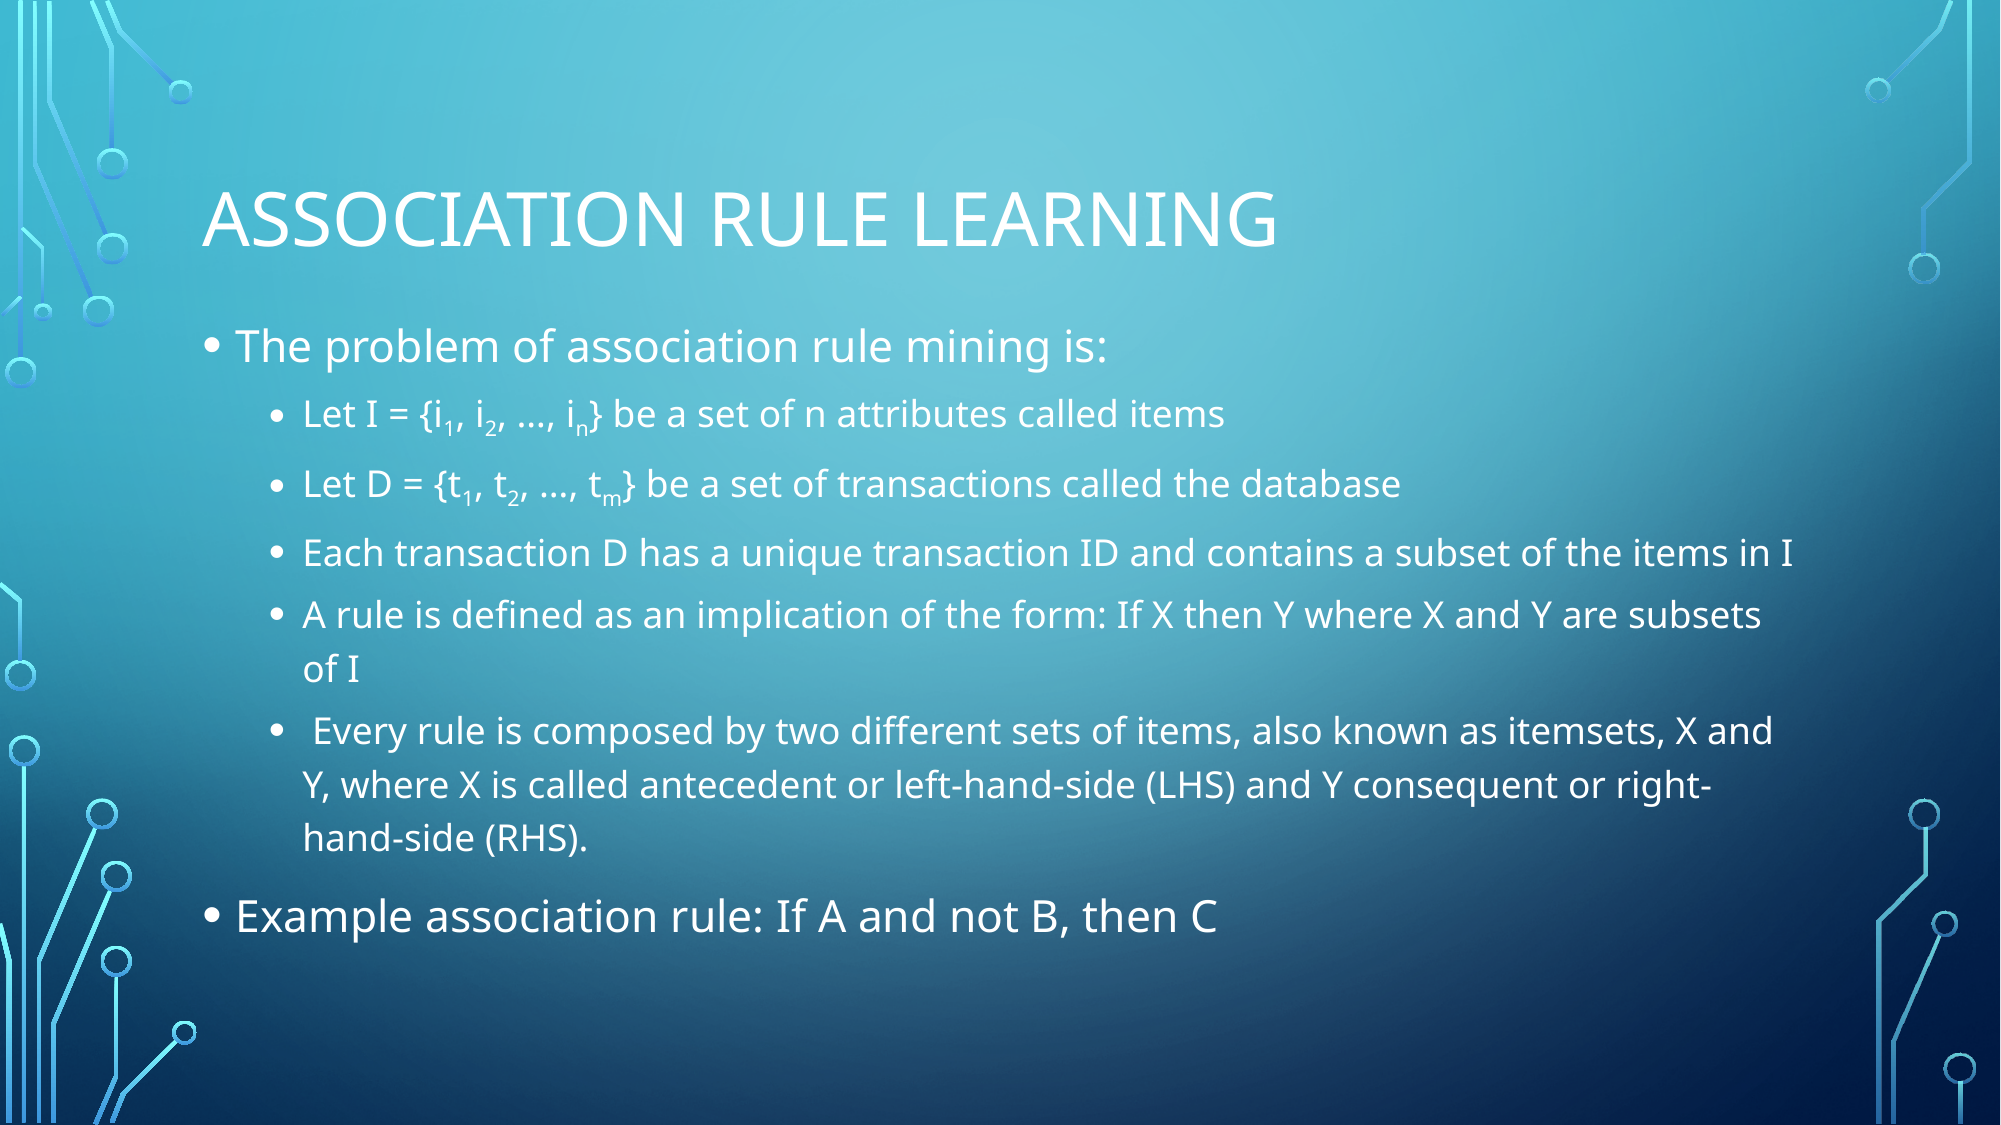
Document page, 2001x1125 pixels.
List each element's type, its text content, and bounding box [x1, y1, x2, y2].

title Association Rule Learning [187, 101, 1813, 299]
list The problem of association rule mining is: Let I = {i1, i2, …, in} be a set of n attributes called items Let D = {t1, t2, …, tm} be a set of transactions called the database Each transaction D has a unique transaction ID and contains a subset of the items in I A rule is defined as an implication of the form: If X then Y where X and Y are subsets of I Every rule is composed by two different sets of items, also known as itemsets, X and Y, where X is called antecedent or left-hand-side (LHS) and Y consequent or right-hand-side (RHS). Example association rule: If A and not B, then C [187, 299, 1813, 975]
